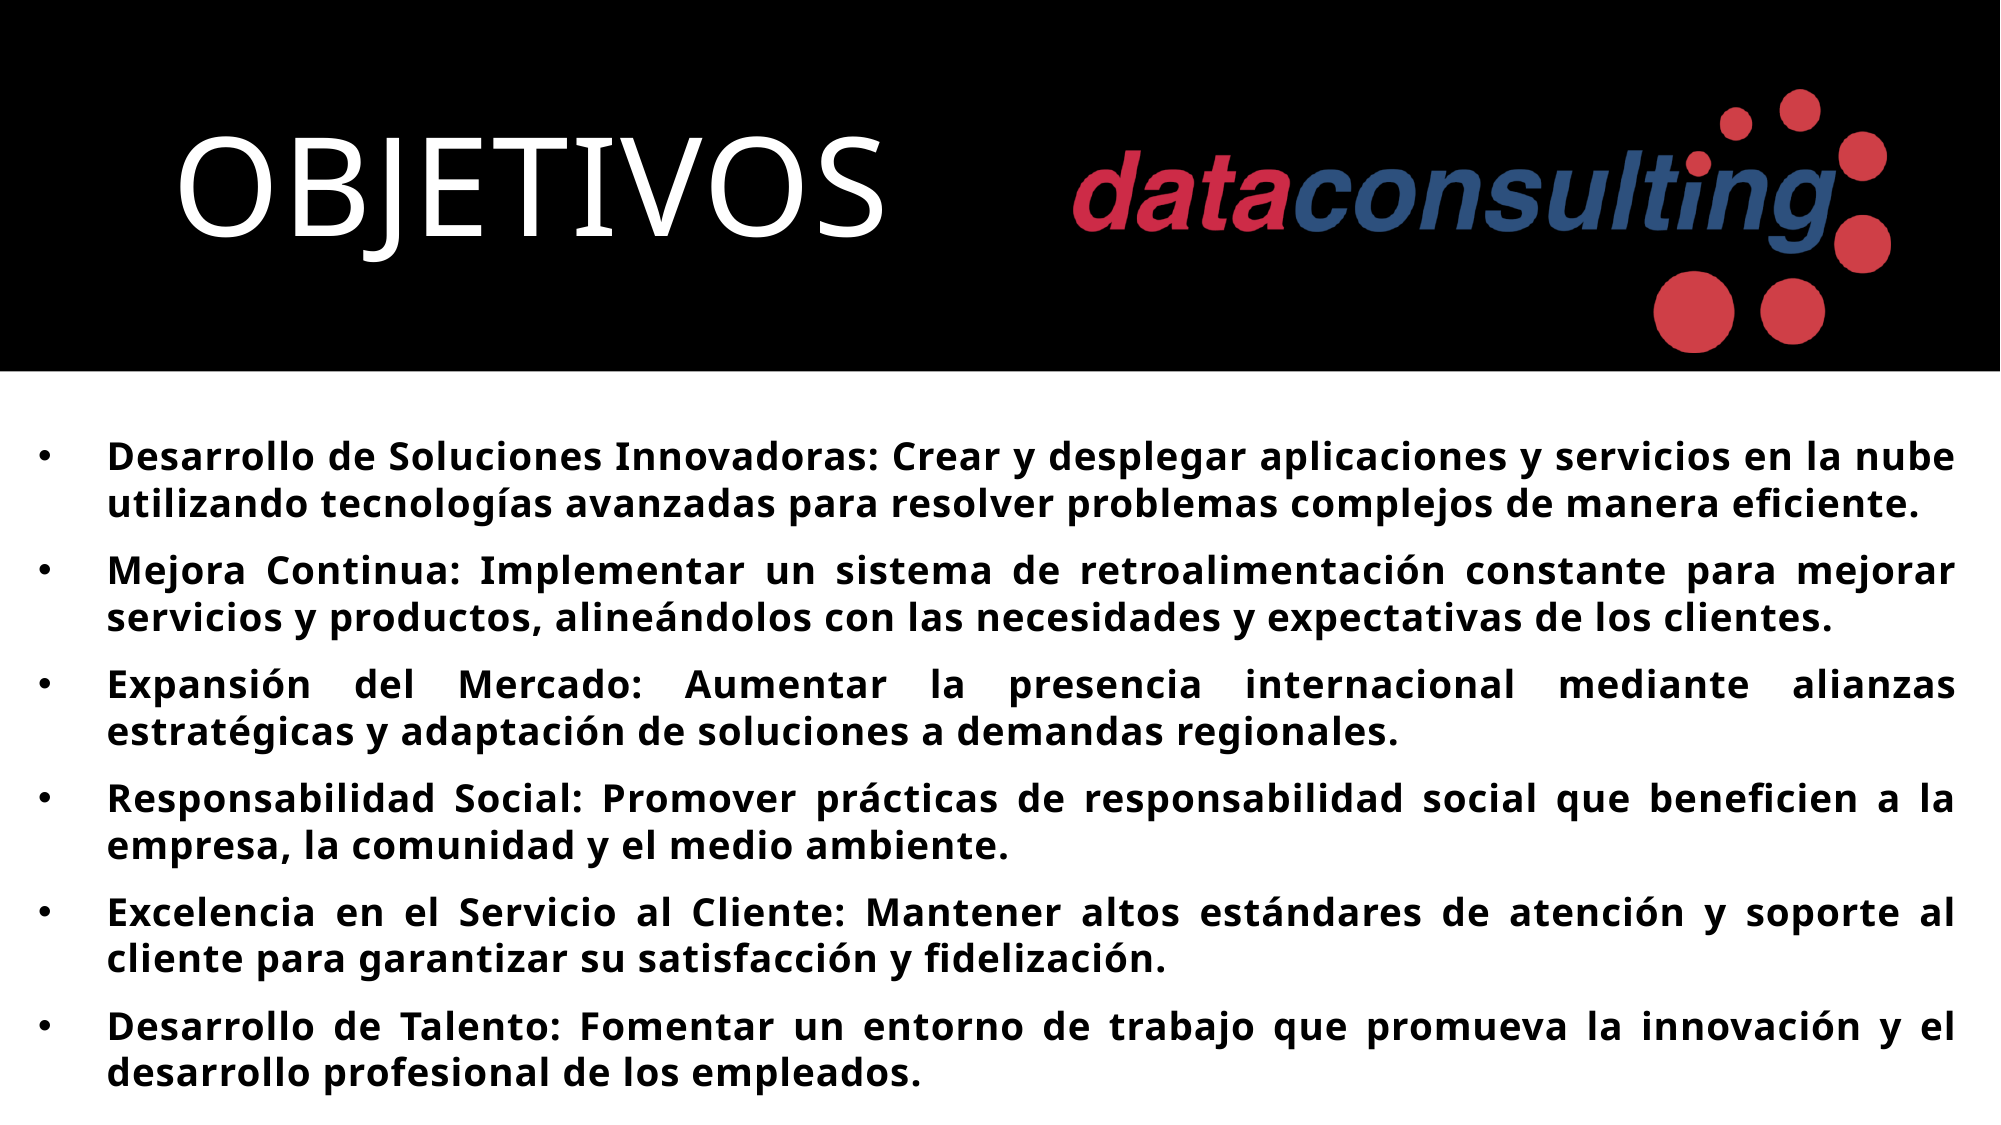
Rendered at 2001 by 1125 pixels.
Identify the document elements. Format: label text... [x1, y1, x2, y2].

title Objetivos [157, 52, 1842, 332]
picture [1073, 89, 1891, 354]
list Desarrollo de Soluciones Innovadoras: Crear y desplegar aplicaciones y servicios en la nube utilizando tecnologías avanzadas para resolver problemas complejos de manera eficiente. Mejora Continua: Implementar un sistema de retroalimentación constante para mejorar servicios y productos, alineándolos con las necesidades y expectativas de los clientes. Expansión del Mercado: Aumentar la presencia internacional mediante alianzas estratégicas y adaptación de soluciones a demandas regionales. Responsabilidad Social: Promover prácticas de responsabilidad social que beneficien a la empresa, la comunidad y el medio ambiente. Excelencia en el Servicio al Cliente: Mantener altos estándares de atención y soporte al cliente para garantizar su satisfacción y fidelización. Desarrollo de Talento: Fomentar un entorno de trabajo que promueva la innovación y el desarrollo profesional de los empleados. [23, 424, 1975, 1125]
